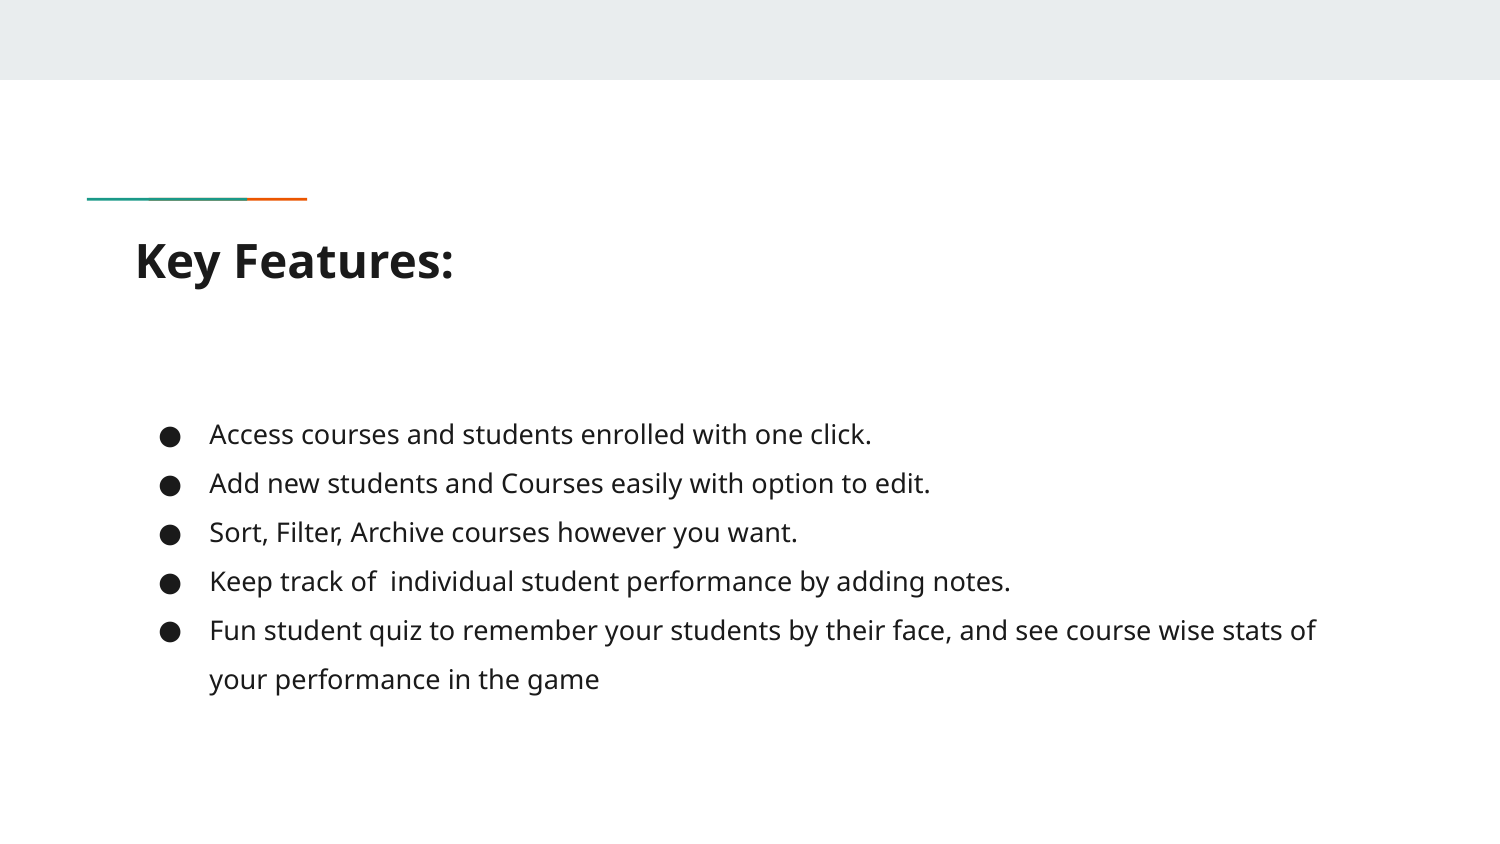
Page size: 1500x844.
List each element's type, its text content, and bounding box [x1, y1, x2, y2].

title Key Features: [119, 216, 1381, 271]
list Access courses and students enrolled with one click. Add new students and Courses easily with option to edit. Sort, Filter, Archive courses however you want. Keep track of individual student performance by adding notes. Fun student quiz to remember your students by their face, and see course wise stats of your performance in the game [119, 271, 1381, 698]
